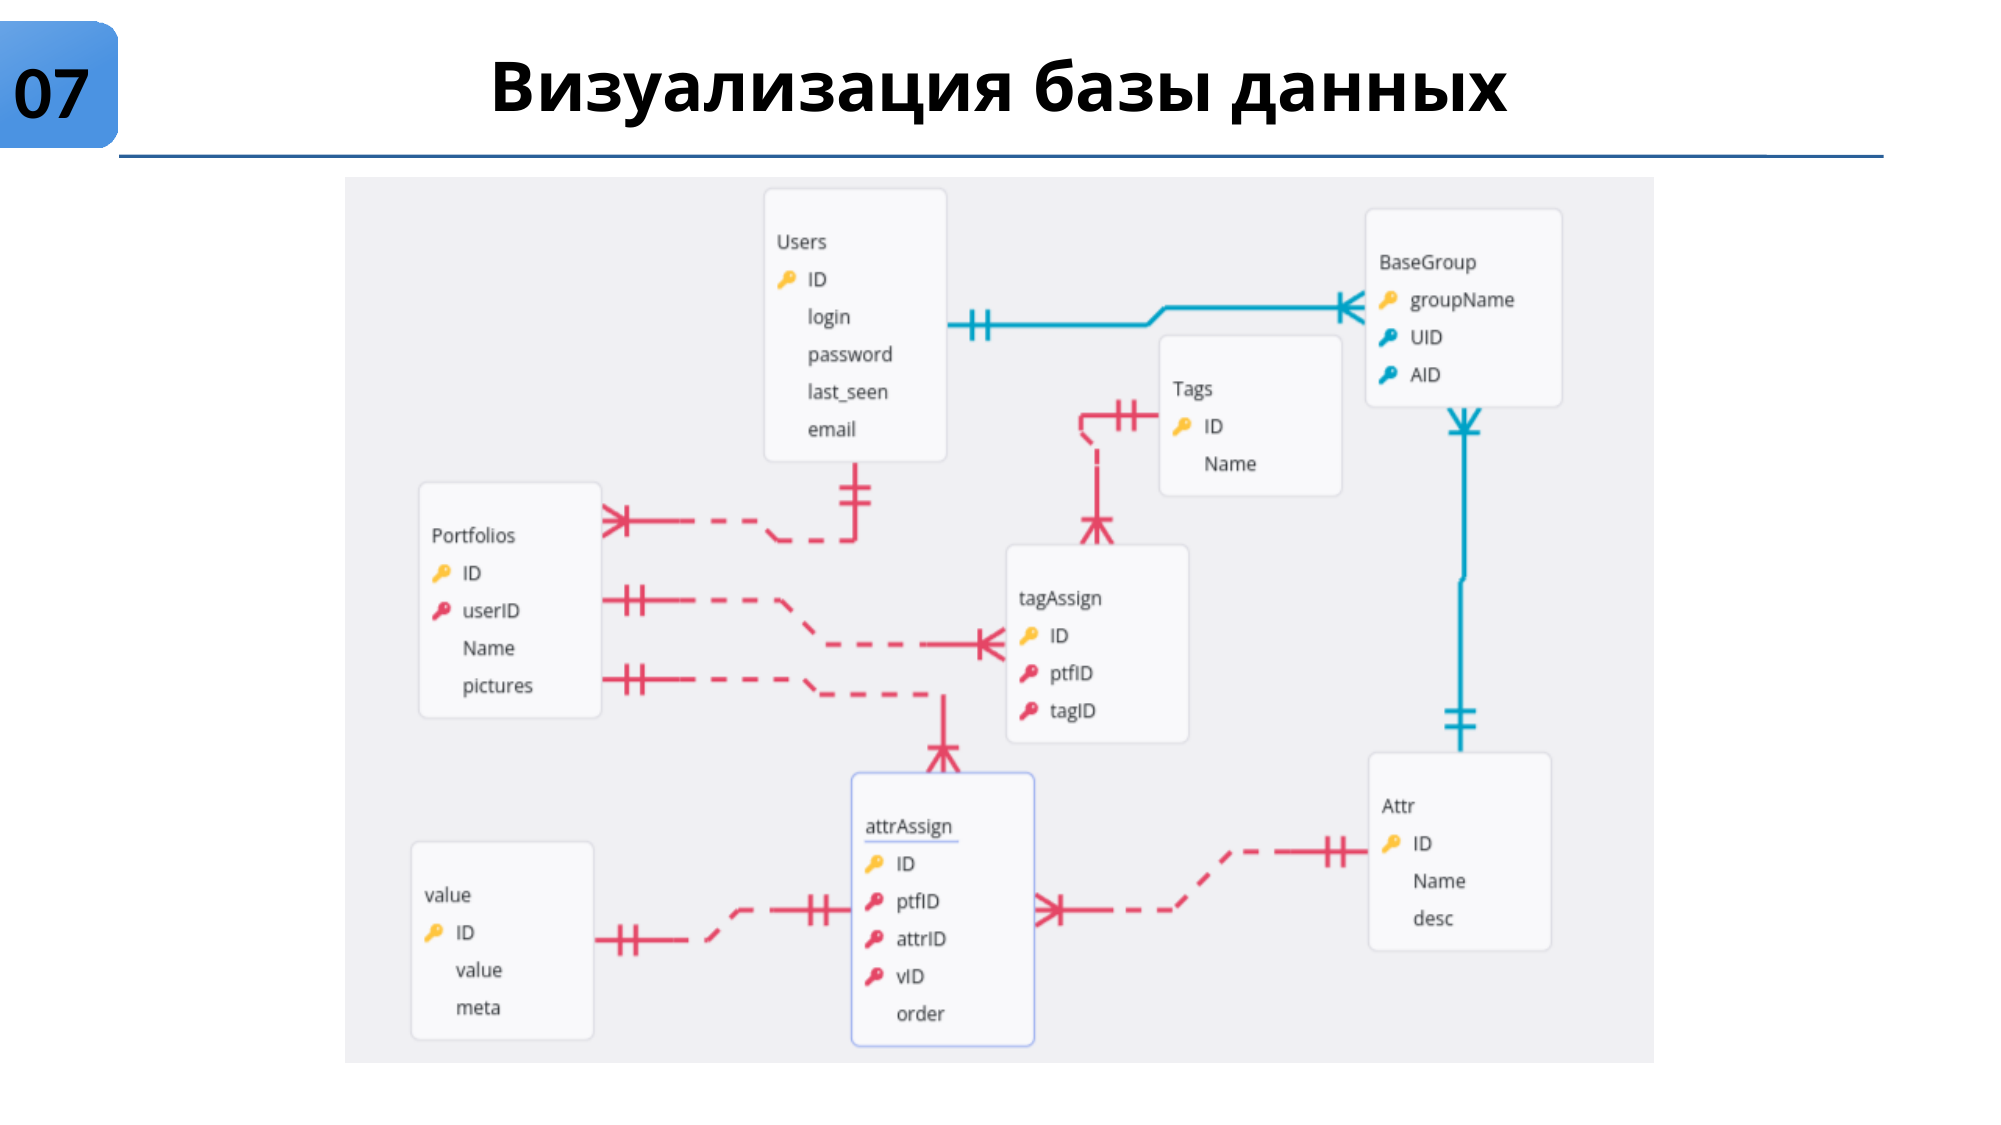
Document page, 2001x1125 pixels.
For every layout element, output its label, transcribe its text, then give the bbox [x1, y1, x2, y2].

text_box [0, 21, 118, 59]
picture [345, 177, 1654, 1063]
text_box [0, 118, 118, 148]
text_box Визуализация базы данных [137, 44, 1862, 136]
text_box 0<номер> [0, 59, 449, 118]
